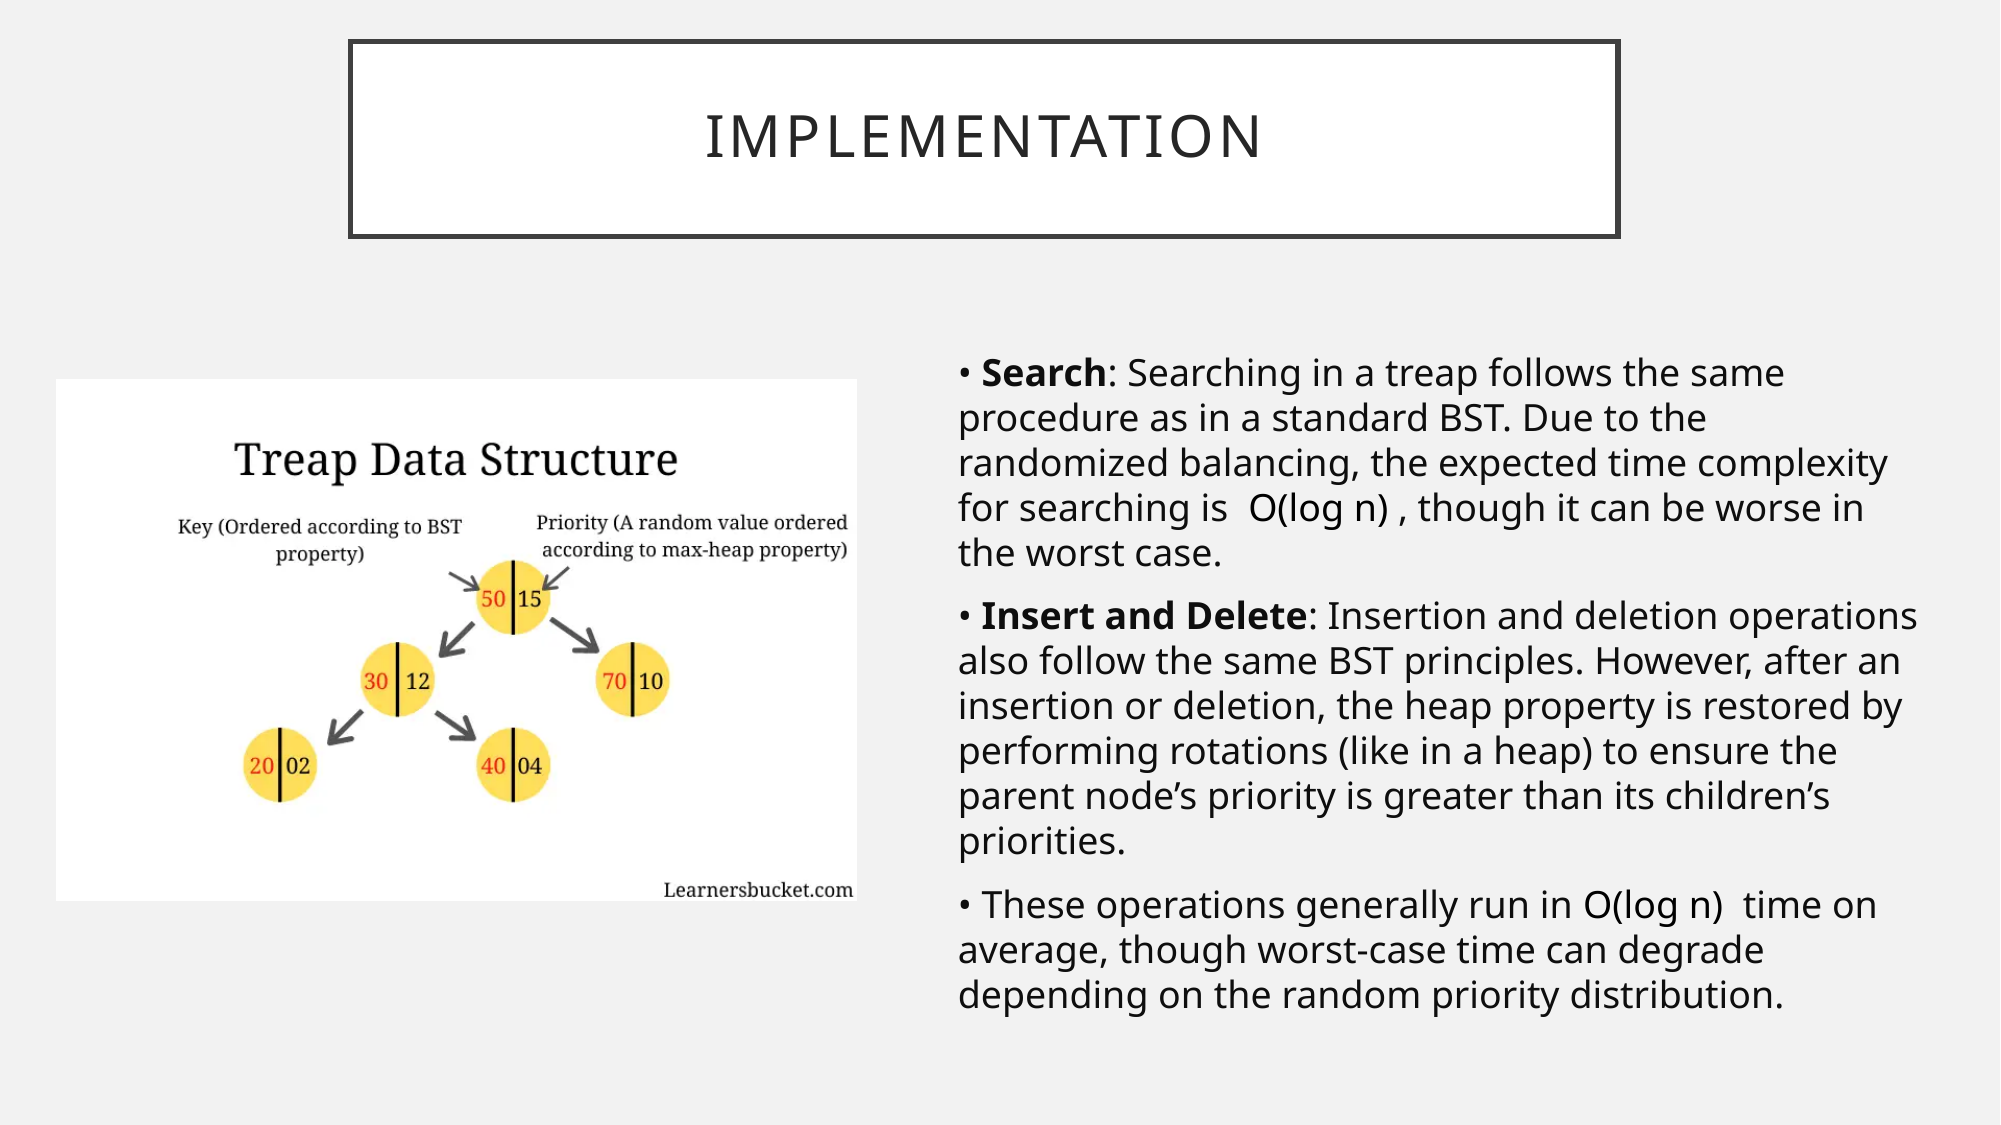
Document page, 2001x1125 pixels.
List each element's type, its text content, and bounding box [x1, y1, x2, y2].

title implementation [348, 39, 1621, 239]
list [56, 379, 857, 901]
text_box • Search: Searching in a treap follows the same procedure as in a standard BST. Due to the randomized balancing, the expected time complexity for searching is O(log n) , though it can be worse in the worst case. • Insert and Delete: Insertion and deletion operations also follow the same BST principles. However, after an insertion or deletion, the heap property is restored by performing rotations (like in a heap) to ensure the parent node’s priority is greater than its children’s priorities. • These operations generally run in O(log n) time on average, though worst-case time can degrade depending on the random priority distribution. [943, 341, 1944, 1024]
